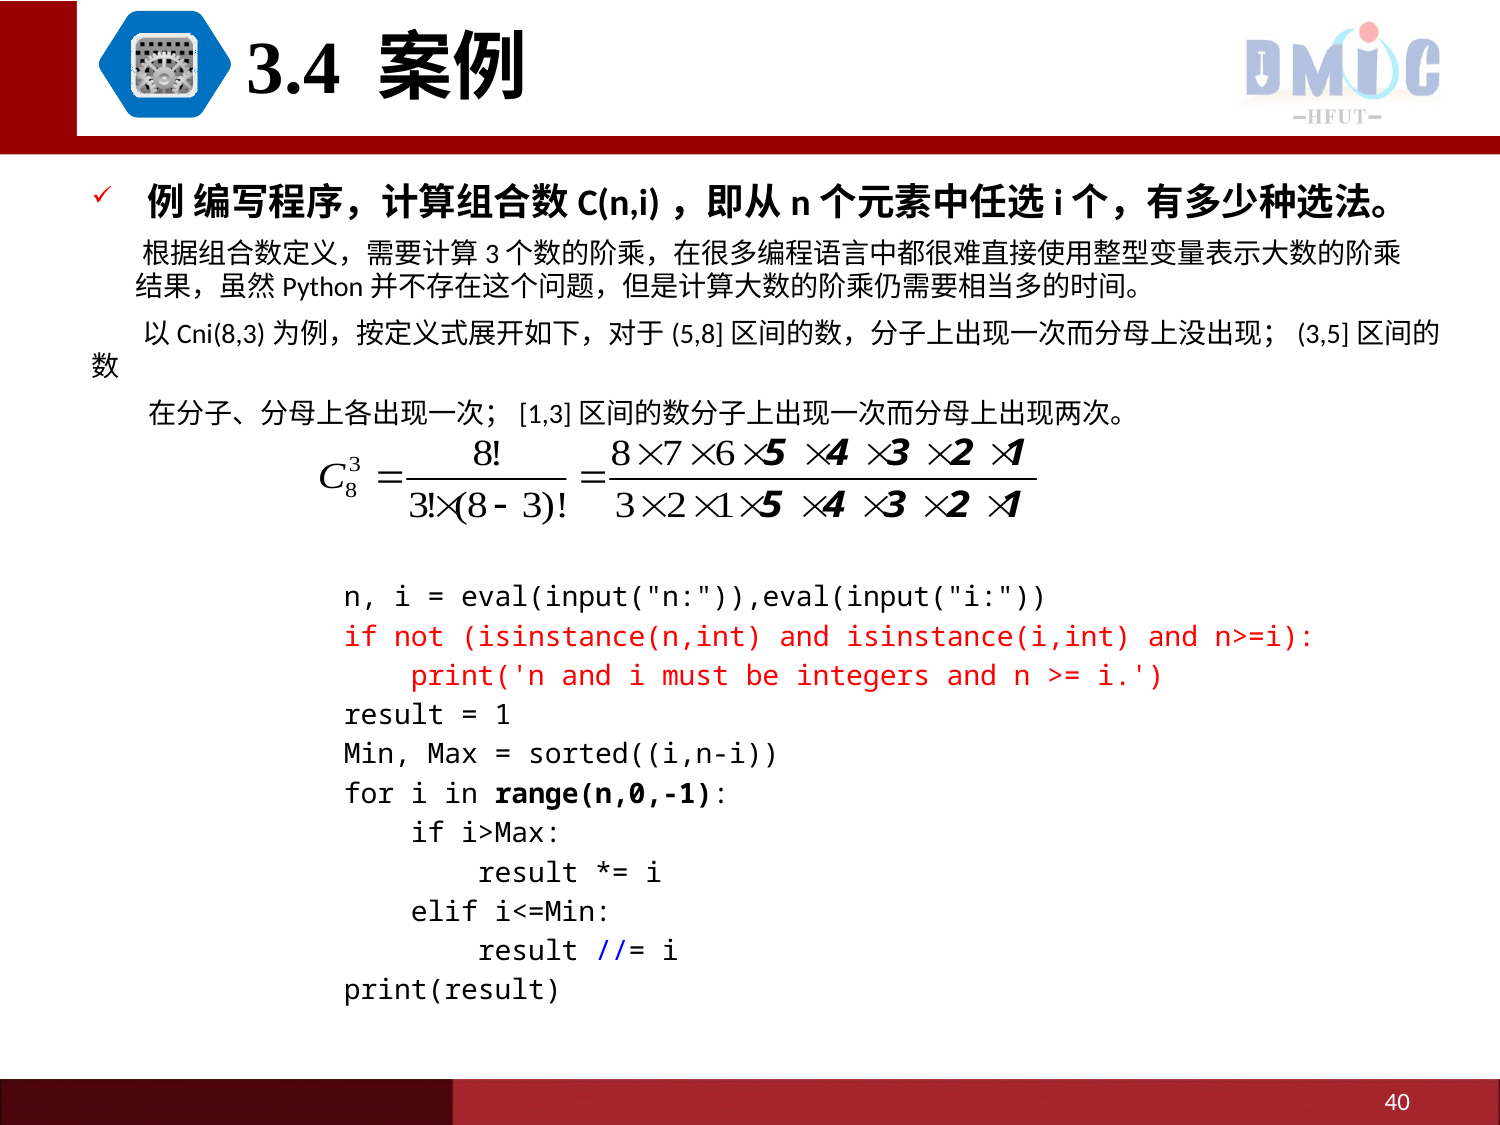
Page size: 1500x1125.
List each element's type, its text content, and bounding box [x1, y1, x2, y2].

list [312, 429, 1046, 532]
text_box n, i = eval(input("n:")),eval(input("i:")) if not (isinstance(n,int) and isinstance(i,int) and n>=i): print('n and i must be integers and n >= i.') result = 1 Min, Max = sorted((i,n-i)) for i in range(n,0,-1): if i>Max: result *= i elif i<=Min: result //= i print(result) [265, 572, 1500, 1125]
list 例 编写程序，计算组合数C(n,i)，即从n个元素中任选i个，有多少种选法。 根据组合数定义，需要计算3个数的阶乘，在很多编程语言中都很难直接使用整型变量表示大数的阶乘 结果，虽然Python并不存在这个问题，但是计算大数的阶乘仍需要相当多的时间。 以Cni(8,3)为例，按定义式展开如下，对于(5,8]区间的数，分子上出现一次而分母上没出现；(3,5]区间的数 在分子、分母上各出现一次；[1,3]区间的数分子上出现一次而分母上出现两次。 [76, 147, 1459, 916]
picture [0, 1079, 265, 1125]
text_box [40, 10, 751, 118]
slide_number 40 [1074, 1081, 1425, 1119]
